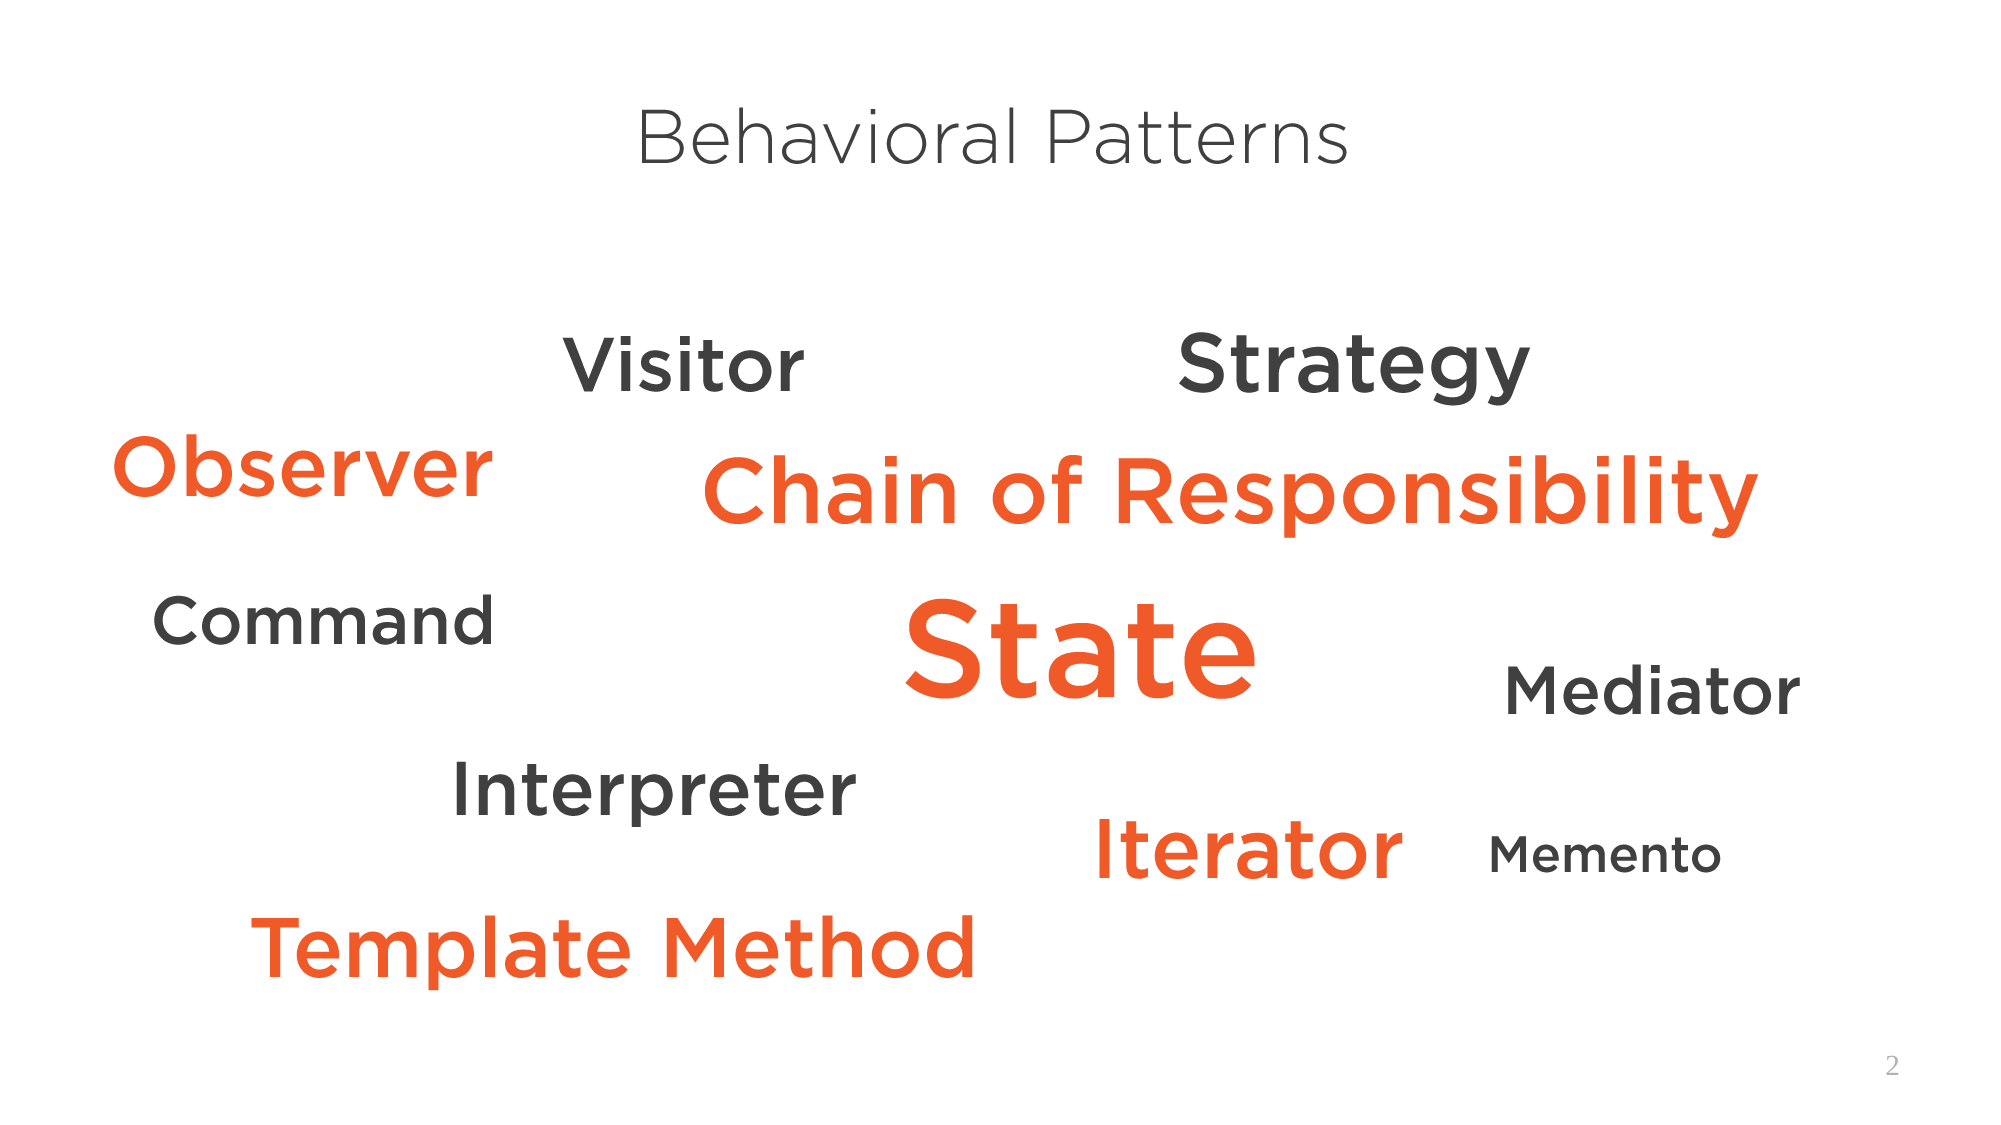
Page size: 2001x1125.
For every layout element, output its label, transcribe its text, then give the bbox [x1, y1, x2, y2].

picture [560, 318, 841, 409]
picture [1487, 822, 1757, 884]
picture [248, 896, 1027, 997]
picture [1090, 797, 1444, 898]
picture [1175, 311, 1577, 412]
picture [109, 415, 543, 516]
picture [634, 89, 1389, 181]
picture [898, 564, 1334, 731]
picture [149, 579, 545, 661]
picture [698, 434, 1808, 546]
slide_number 2 [1440, 1046, 1900, 1103]
picture [449, 742, 895, 834]
picture [1502, 649, 1839, 730]
